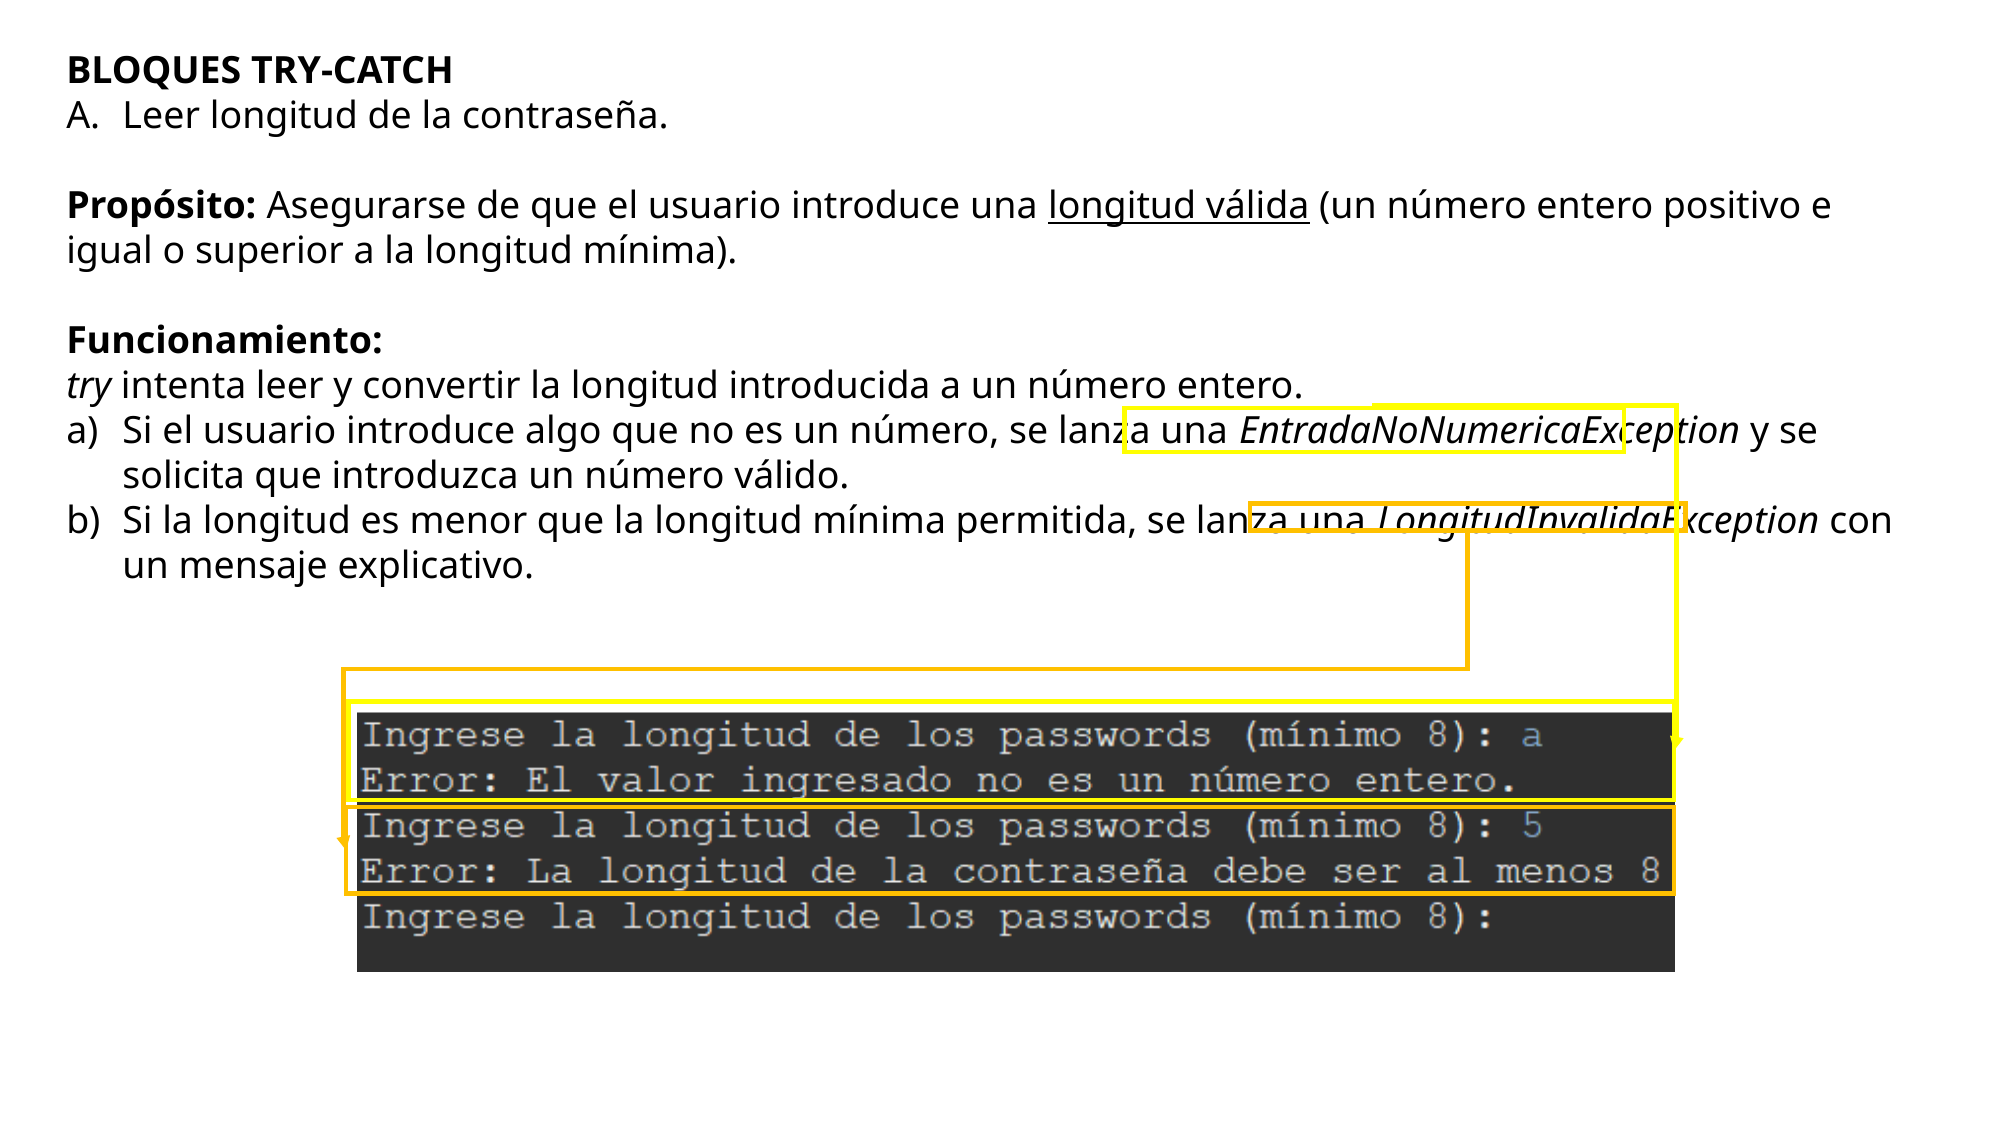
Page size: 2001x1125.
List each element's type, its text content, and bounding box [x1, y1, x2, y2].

picture [357, 711, 746, 973]
text_box [1068, 700, 1352, 711]
picture [1068, 711, 1675, 973]
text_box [1352, 428, 1696, 730]
text_box [1248, 502, 1352, 532]
text_box [344, 806, 357, 895]
text_box [1123, 406, 1626, 454]
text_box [746, 129, 1068, 1125]
text_box [347, 700, 746, 801]
text_box BLOQUES TRY-CATCH Leer longitud de la contraseña. Propósito: Asegurarse de que el usuario introduce una longitud válida (un número entero positivo e igual o superior a la longitud mínima). Funcionamiento: try intenta leer y convertir la longitud introducida a un número entero. Si el usuario introduce algo que no es un número, se lanza una EntradaNoNumericaException y se solicita que introduzca un número válido. Si la longitud es menor que la longitud mínima permitida, se lanza una LongitudInvalidaException con un mensaje explicativo. [51, 38, 1933, 639]
